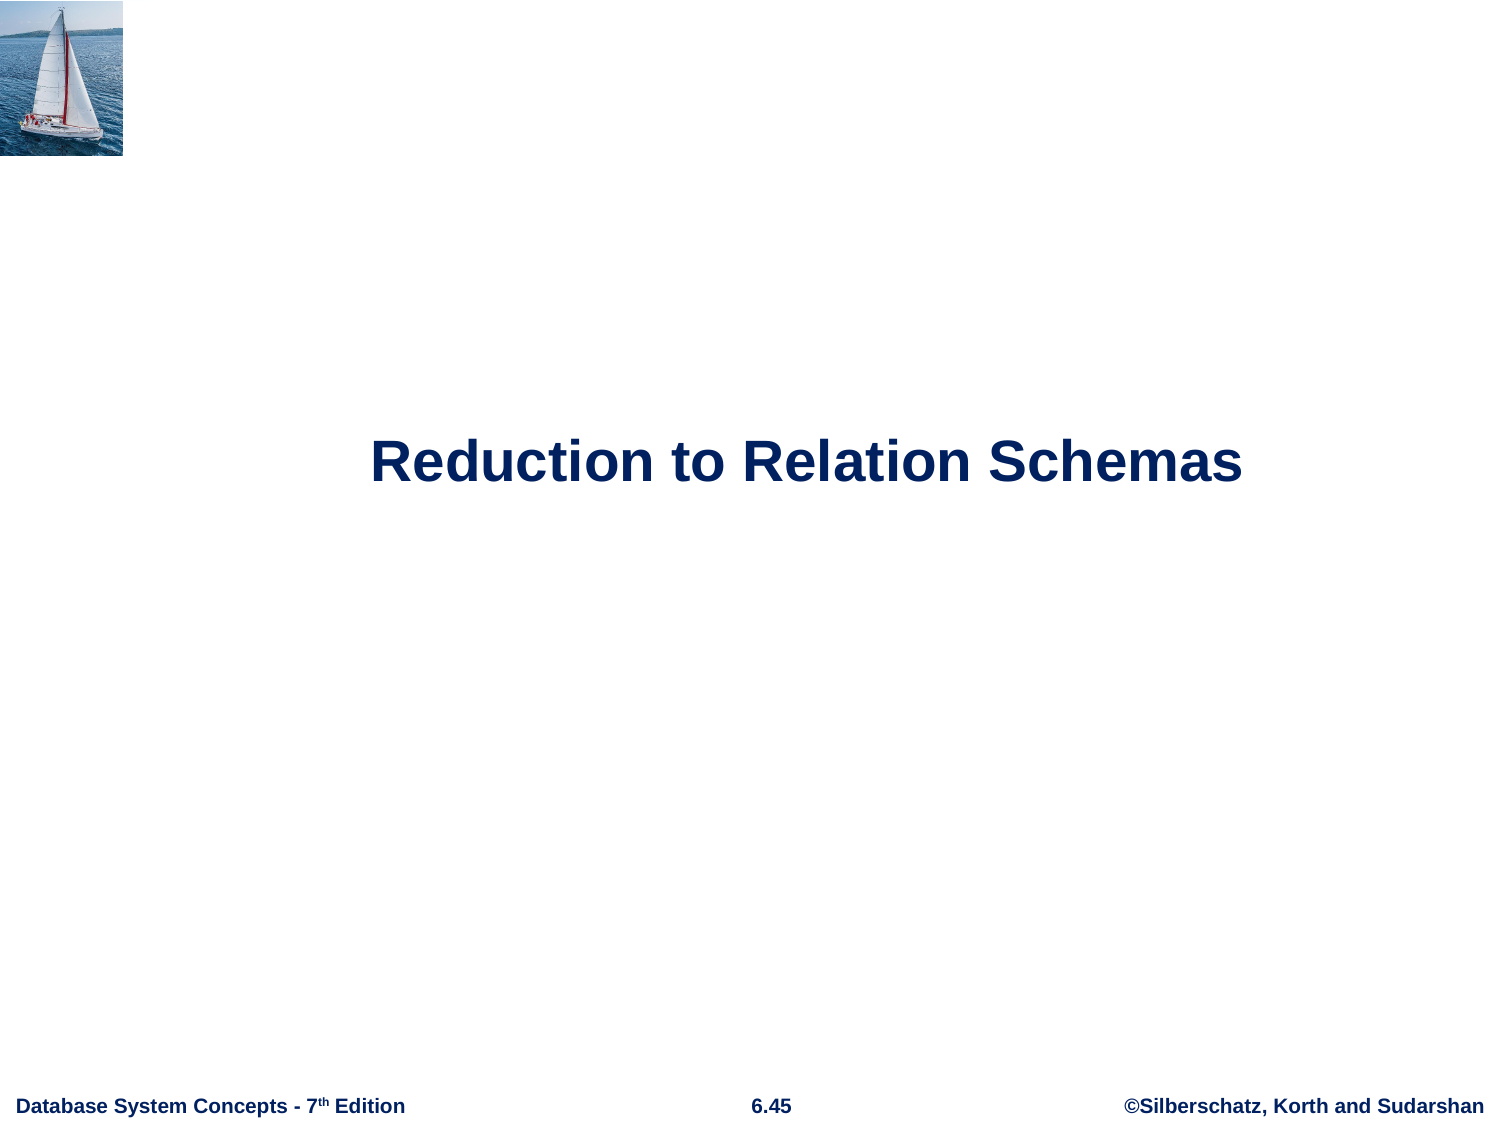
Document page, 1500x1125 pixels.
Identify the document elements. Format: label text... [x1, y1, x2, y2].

title Reduction to Relation Schemas [145, 400, 1471, 501]
picture [0, 1, 123, 156]
